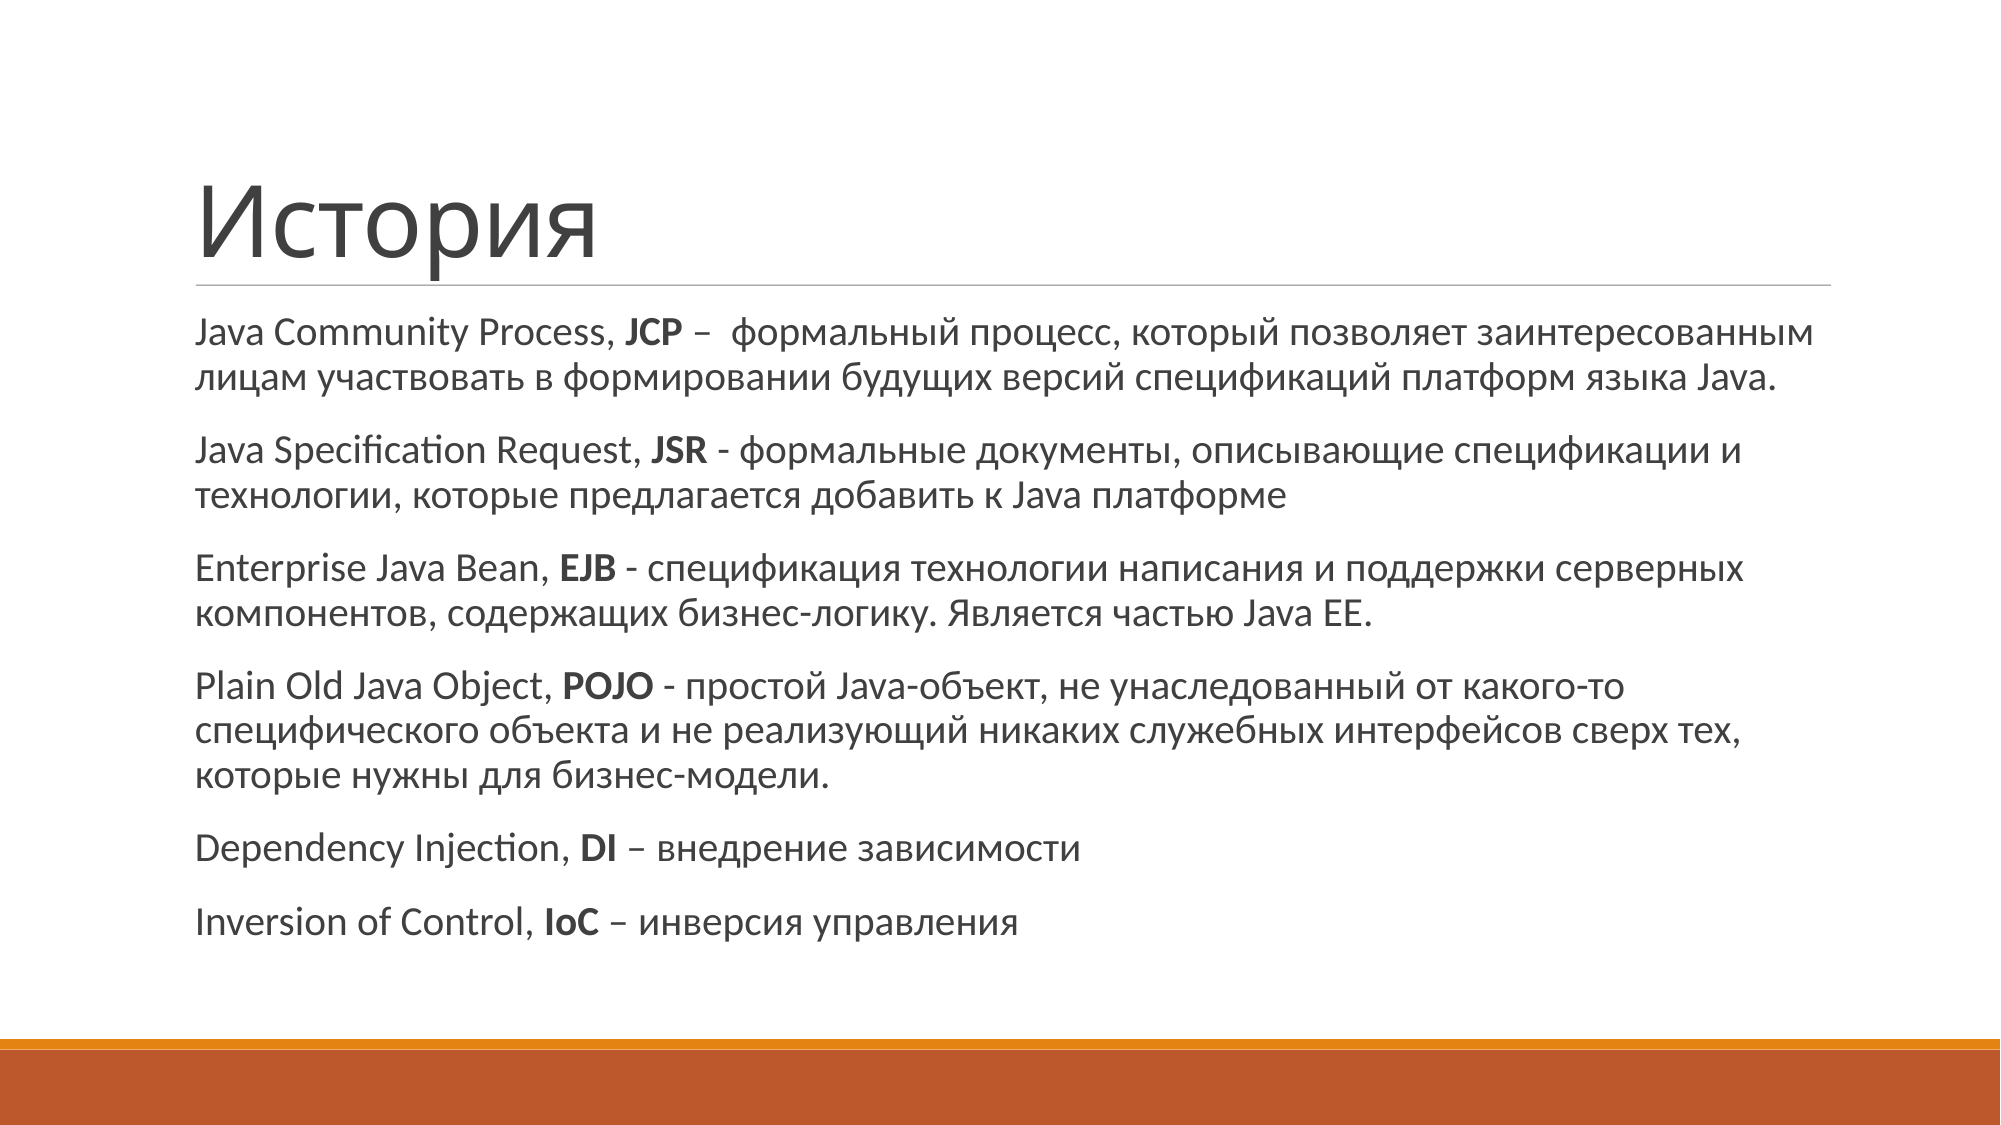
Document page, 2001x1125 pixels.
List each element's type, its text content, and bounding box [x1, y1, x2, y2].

text_box История [180, 47, 1830, 285]
text_box Java Community Process, JCP – формальный процесс, который позволяет заинтересованным лицам участвовать в формировании будущих версий спецификаций платформ языка Java. Java Specification Request, JSR - формальные документы, описывающие спецификации и технологии, которые предлагается добавить к Java платформе Enterprise Java Bean, EJB - спецификация технологии написания и поддержки серверных компонентов, содержащих бизнес-логику. Является частью Java EE. Plain Old Java Object, POJO - простой Java-объект, не унаследованный от какого-то специфического объекта и не реализующий никаких служебных интерфейсов сверх тех, которые нужны для бизнес-модели. Dependency Injection, DI – внедрение зависимости Inversion of Control, IoC – инверсия управления [180, 302, 1830, 963]
